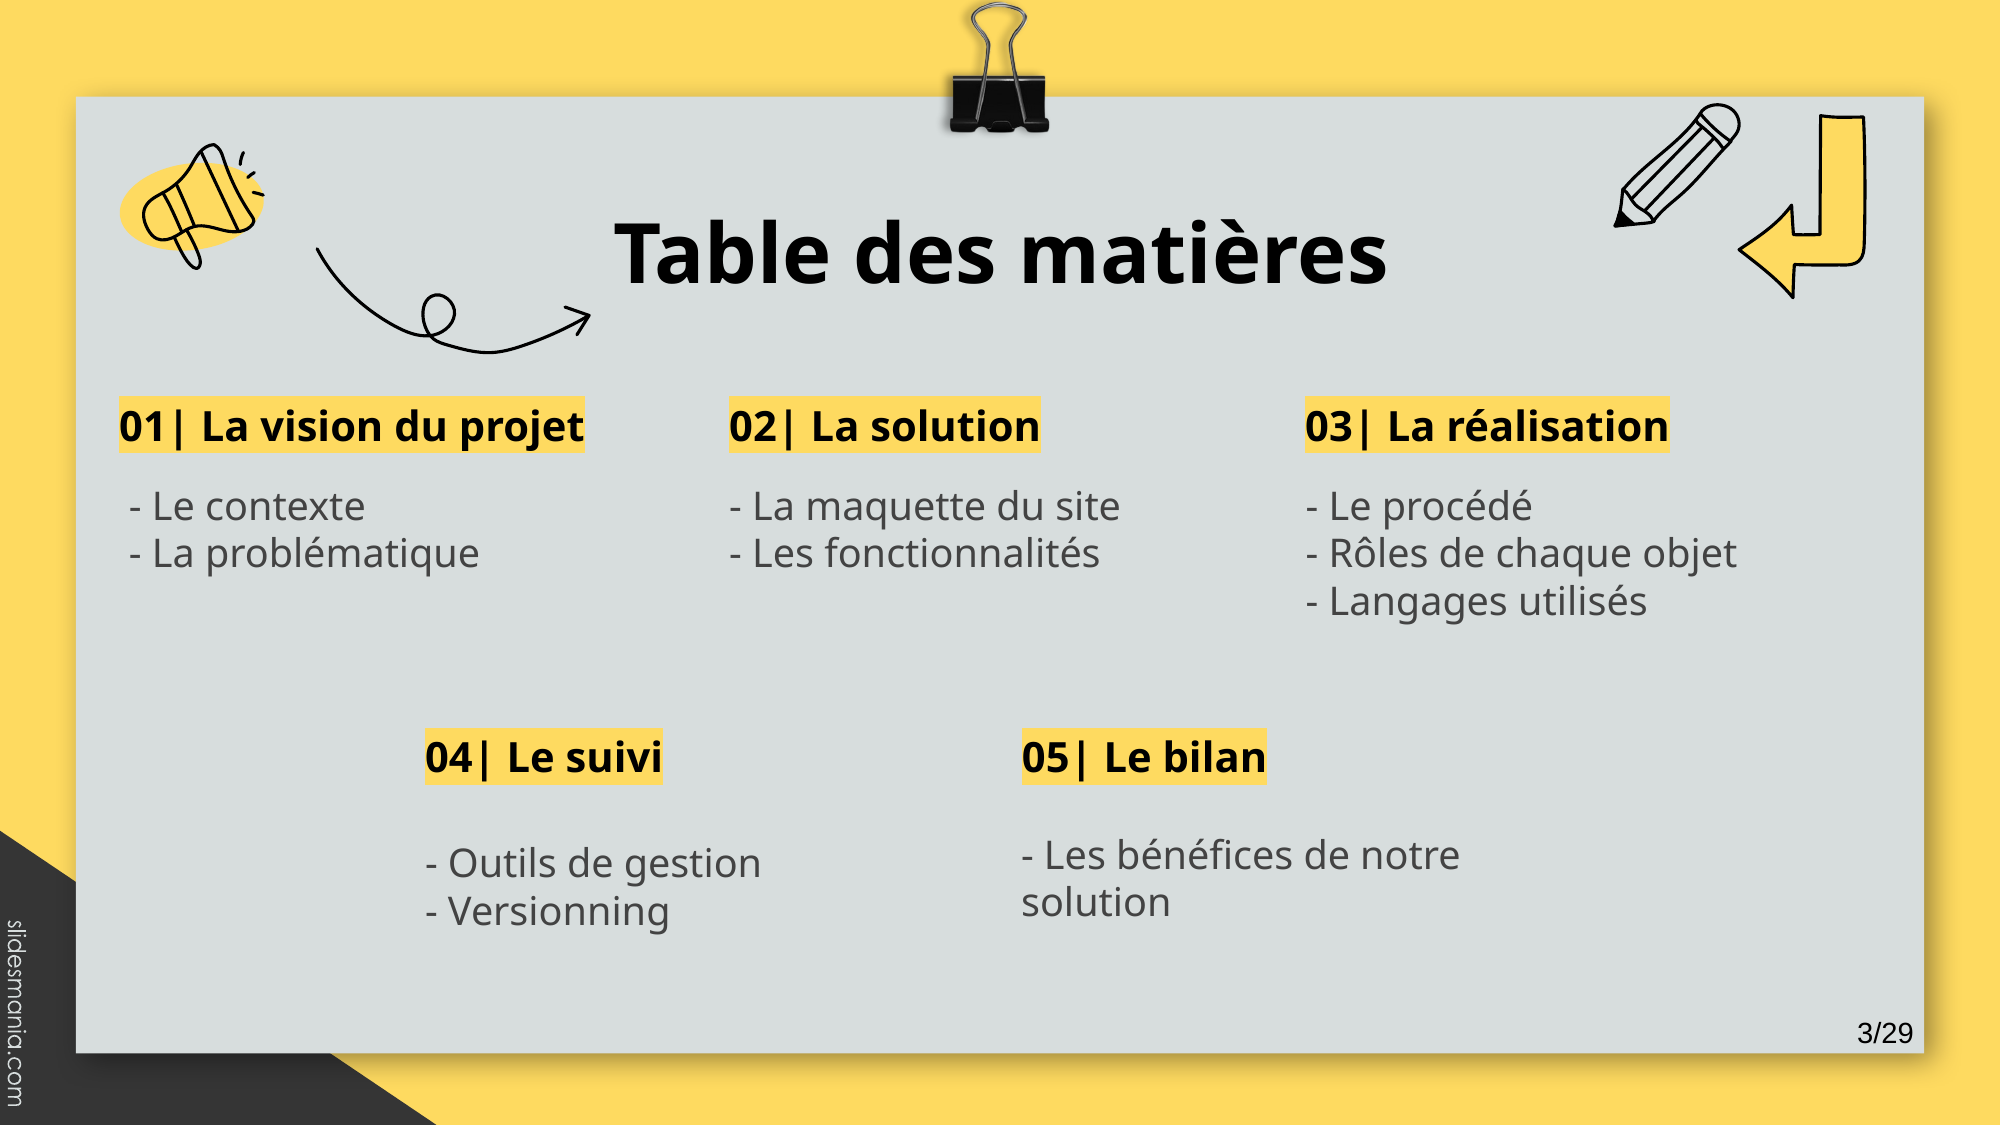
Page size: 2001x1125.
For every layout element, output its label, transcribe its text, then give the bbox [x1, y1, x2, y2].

title 03| La réalisation [1285, 379, 1909, 486]
picture [845, 0, 1154, 147]
list - Le procédé - Rôles de chaque objet - Langages utilisés [1285, 486, 1794, 664]
list - Le contexte - La problématique [108, 460, 617, 664]
title Table des matières [137, 180, 1865, 298]
text_box - Les bénéfices de notre solution [1001, 809, 1509, 1013]
title 02| La solution [709, 379, 1217, 486]
title 05| Le bilan [1001, 711, 1667, 818]
title 04| Le suivi [404, 711, 964, 818]
list - Outils de gestion - Versionning [404, 818, 913, 1021]
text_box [319, 240, 588, 355]
list - La maquette du site - Les fonctionnalités [709, 486, 1217, 664]
text_box 3/29 [1841, 1006, 2000, 1057]
title 01| La vision du projet [99, 379, 607, 486]
